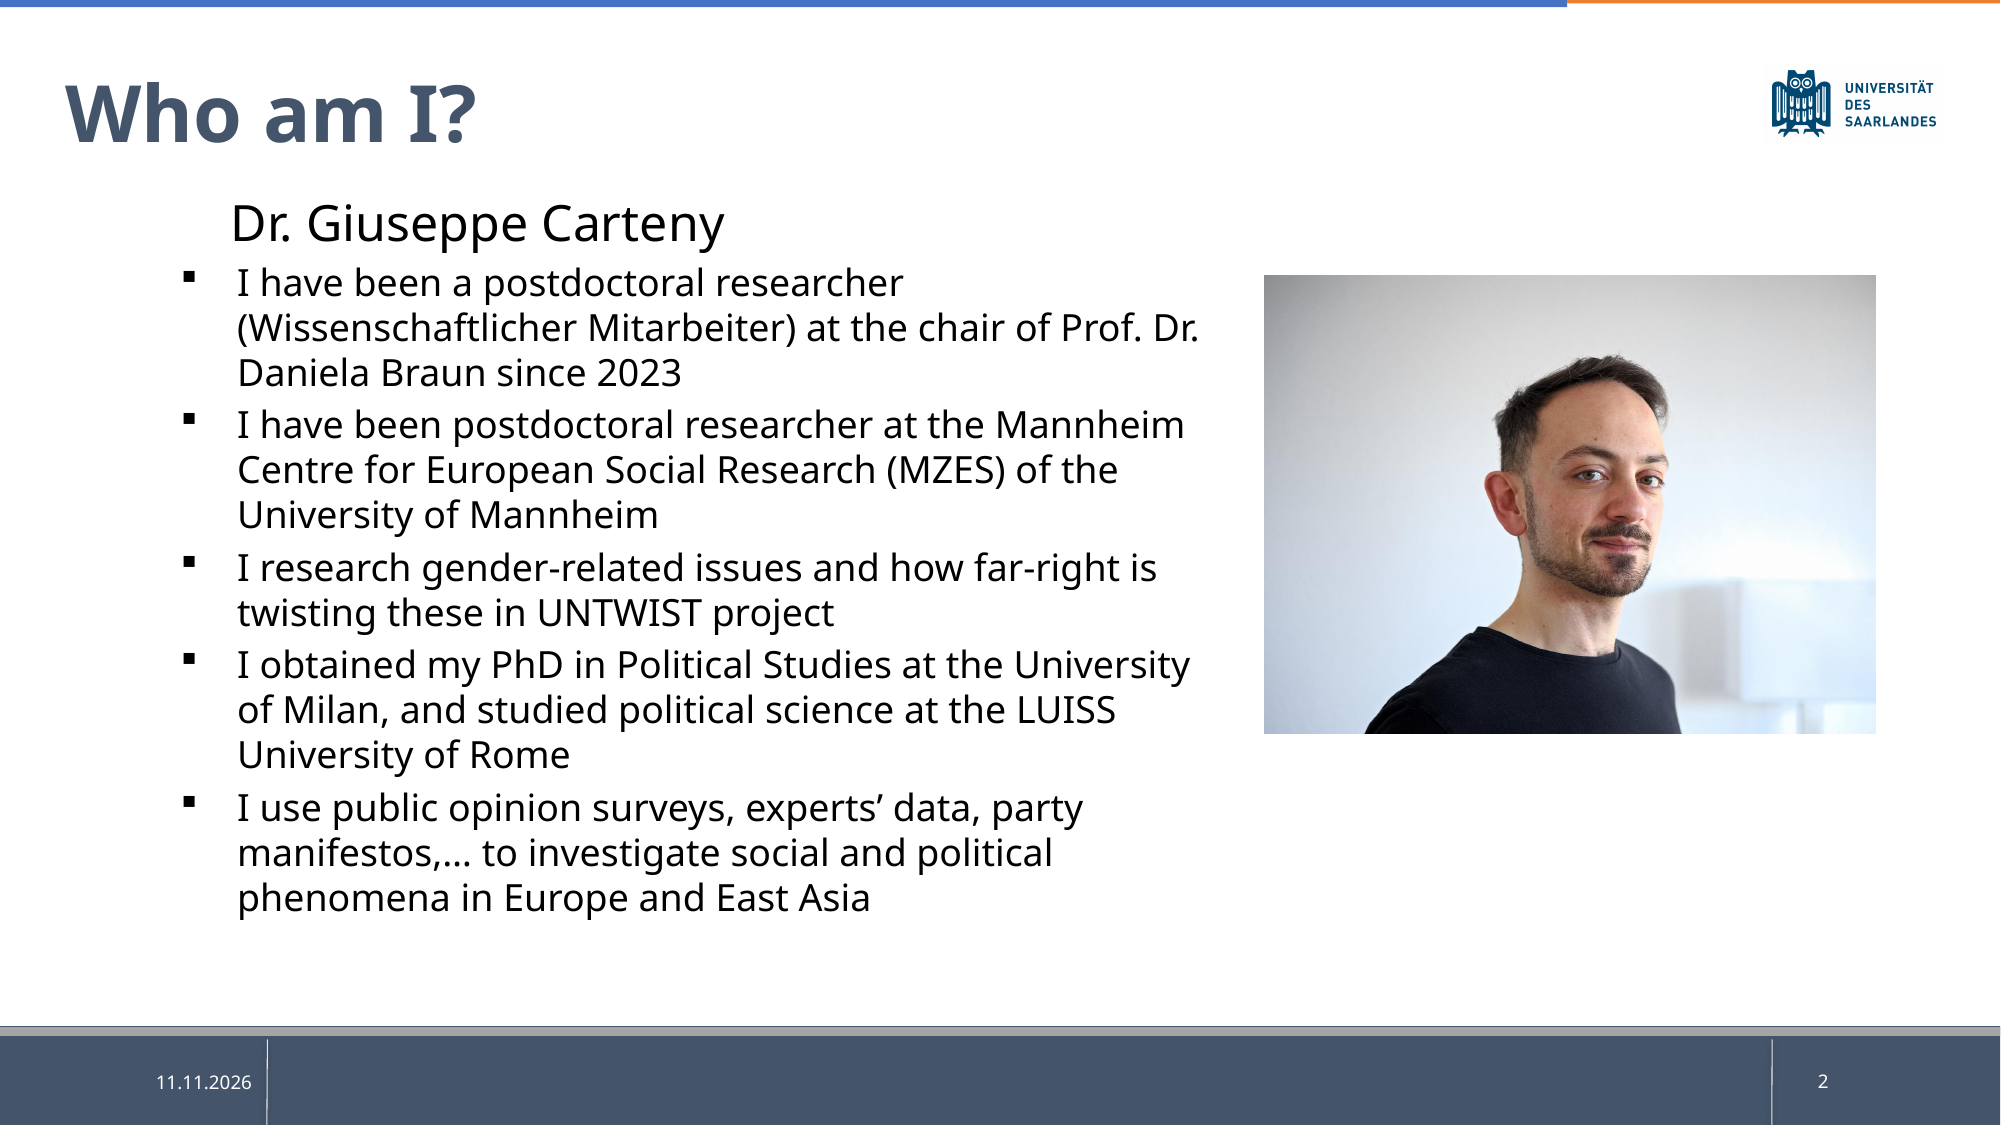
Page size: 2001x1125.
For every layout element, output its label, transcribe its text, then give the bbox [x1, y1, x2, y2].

list Who am I? [65, 57, 1520, 170]
picture [1264, 275, 1876, 734]
picture [1763, 63, 1945, 144]
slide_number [65, 1053, 267, 1113]
slide_number 2 [1803, 1052, 2000, 1113]
text_box Dr. Giuseppe Carteny I have been a postdoctoral researcher (Wissenschaftlicher Mitarbeiter) at the chair of Prof. Dr. Daniela Braun since 2023 I have been postdoctoral researcher at the Mannheim Centre for European Social Research (MZES) of the University of Mannheim I research gender-related issues and how far-right is twisting these in UNTWIST project I obtained my PhD in Political Studies at the University of Milan, and studied political science at the LUISS University of Rome I use public opinion surveys, experts’ data, party manifestos,… to investigate social and political phenomena in Europe and East Asia [165, 183, 1221, 927]
